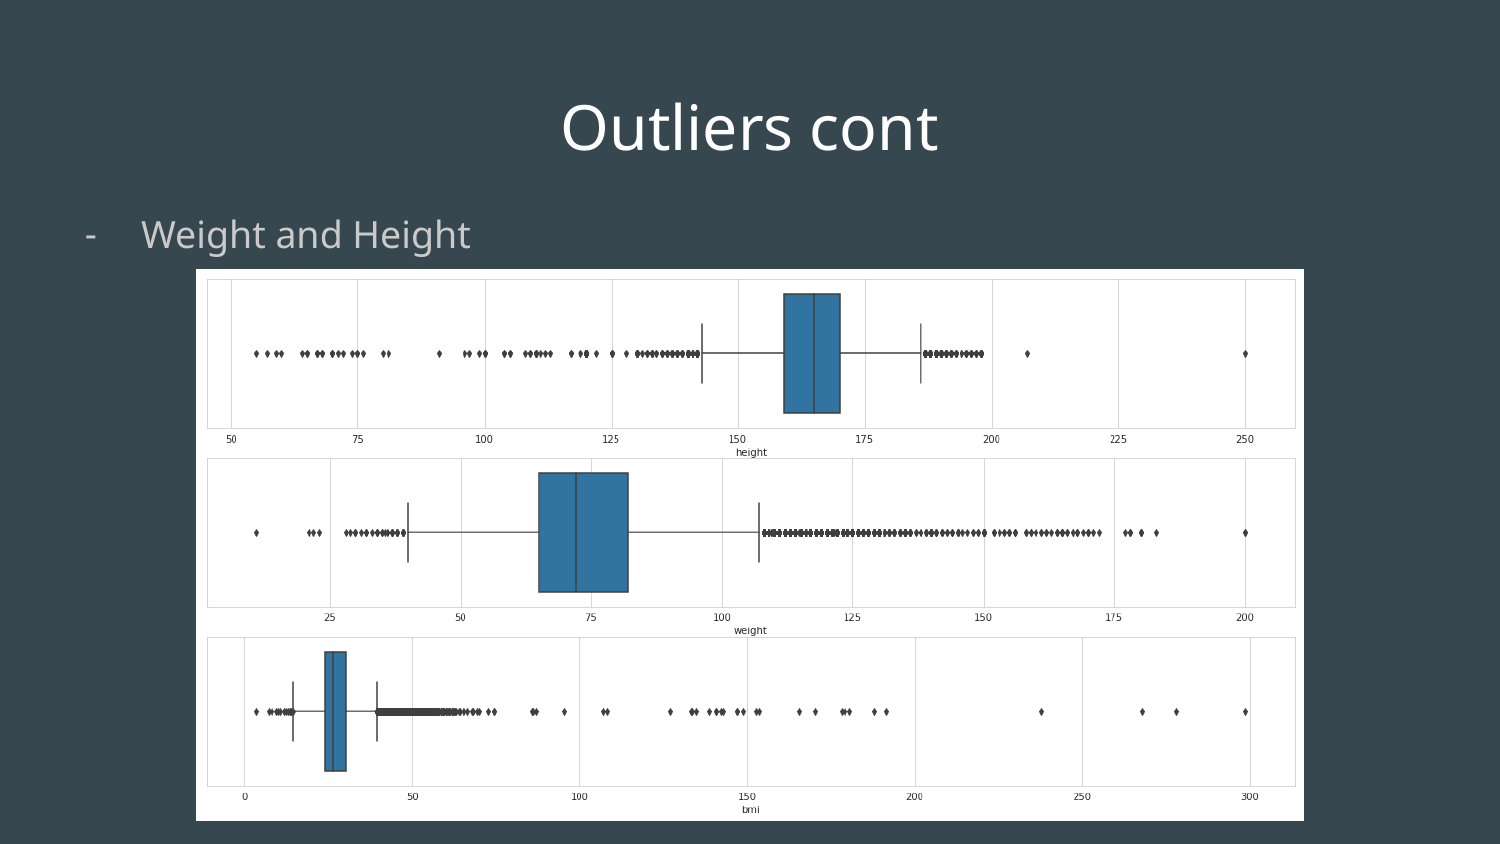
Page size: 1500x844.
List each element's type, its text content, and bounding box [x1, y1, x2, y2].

list Weight and Height [51, 189, 1449, 750]
title Outliers cont [51, 72, 1449, 167]
picture [196, 269, 1304, 821]
